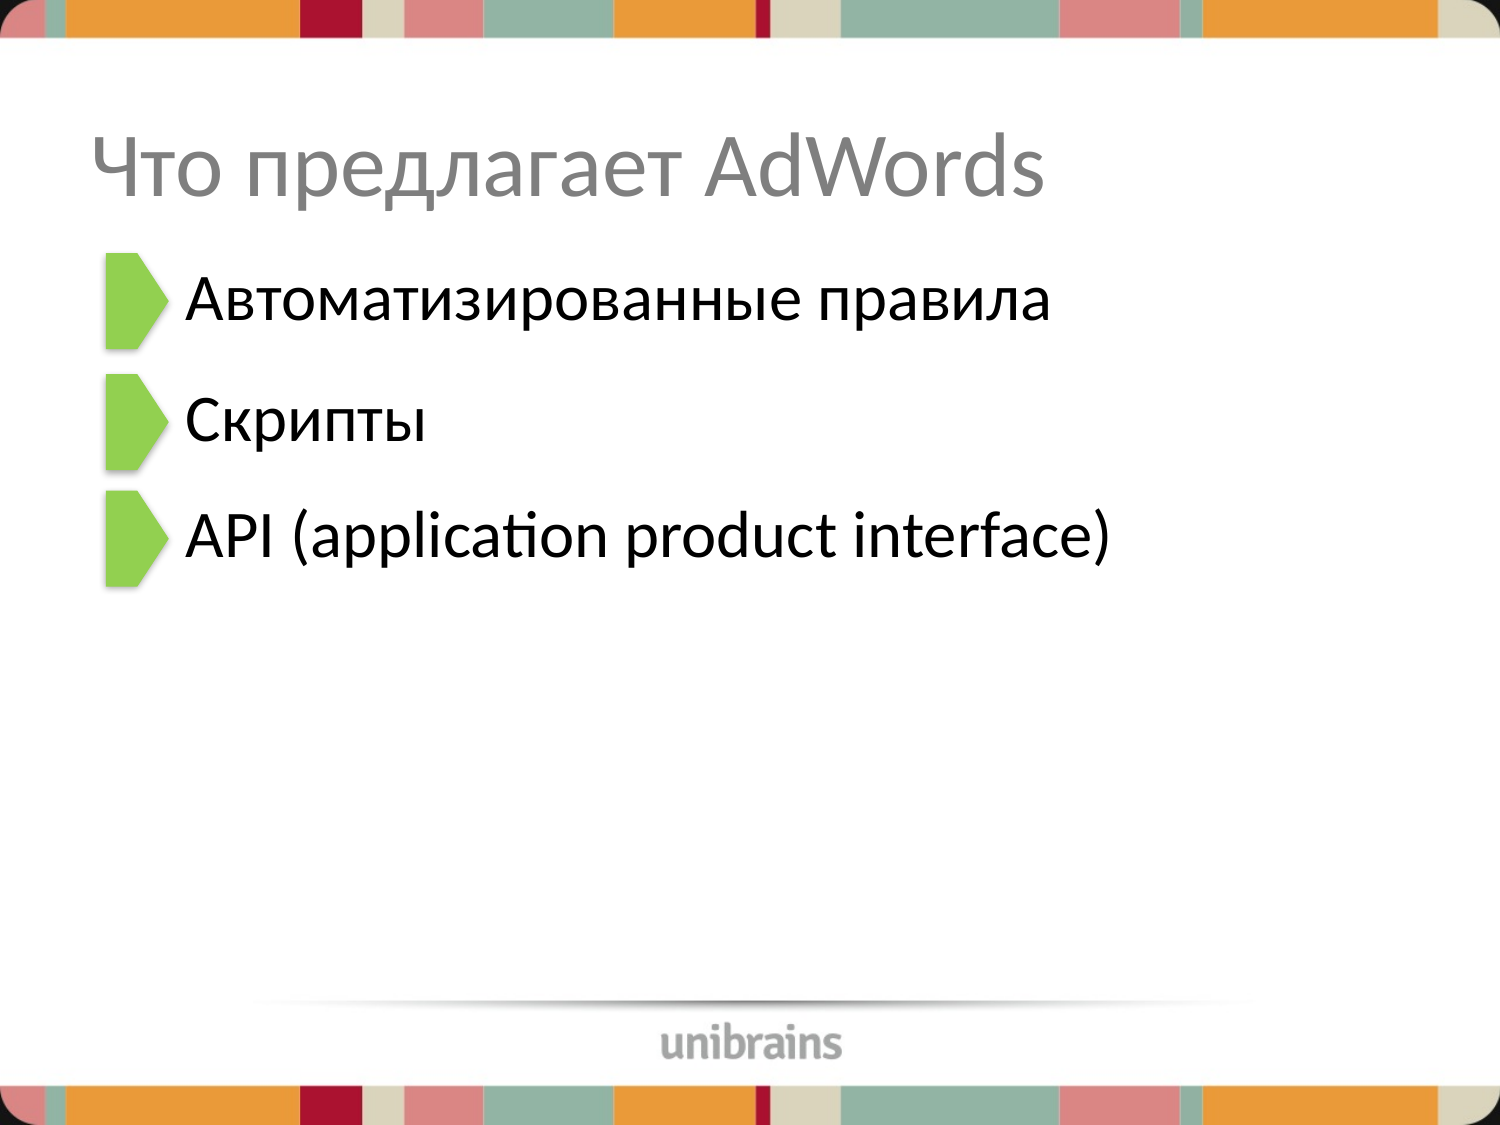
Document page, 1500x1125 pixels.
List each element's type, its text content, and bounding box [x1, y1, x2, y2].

text_box [105, 489, 170, 588]
picture [0, 0, 1500, 1125]
text_box Автоматизированные правила [171, 246, 1480, 341]
text_box Скрипты [171, 367, 1480, 462]
text_box [105, 373, 170, 471]
text_box [105, 252, 170, 350]
text_box API (application product interface) [171, 483, 1480, 579]
title Что предлагает AdWords [75, 45, 1425, 295]
